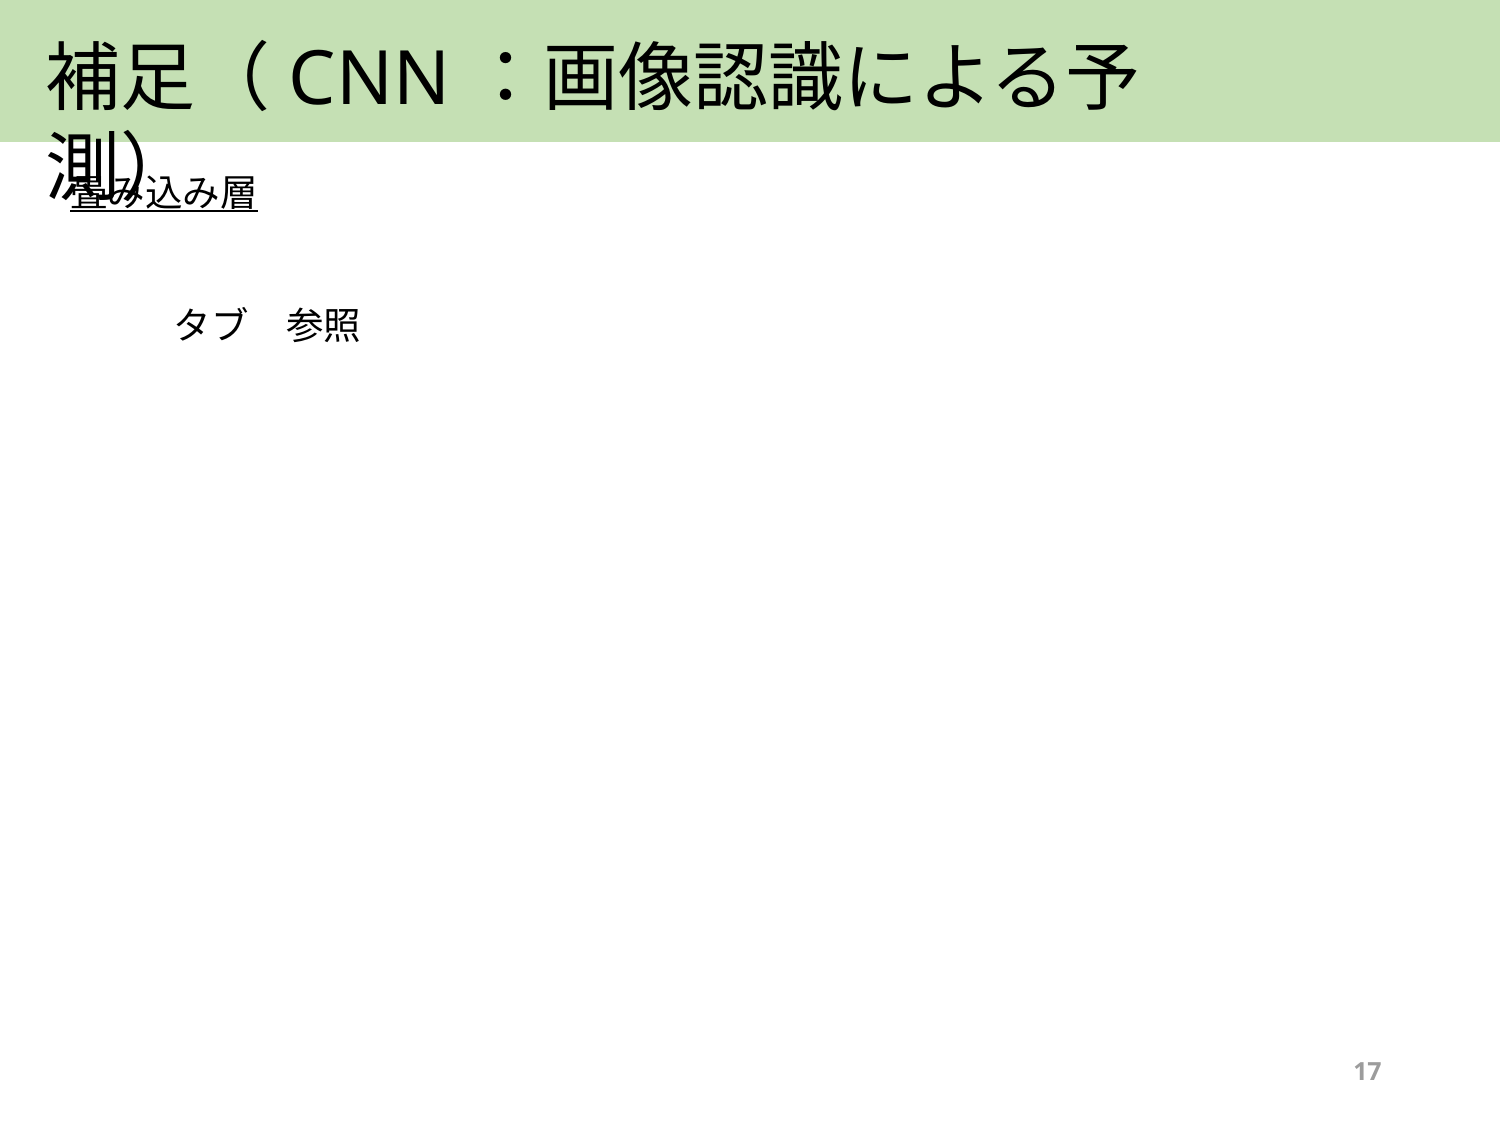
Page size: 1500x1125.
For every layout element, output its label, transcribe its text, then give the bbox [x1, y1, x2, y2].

text_box タブ 参照 [158, 294, 485, 355]
text_box 補足（CNN：画像認識による予測） [31, 22, 1157, 218]
text_box 畳み込み層 [55, 161, 312, 222]
slide_number 16 [1059, 1042, 1397, 1103]
